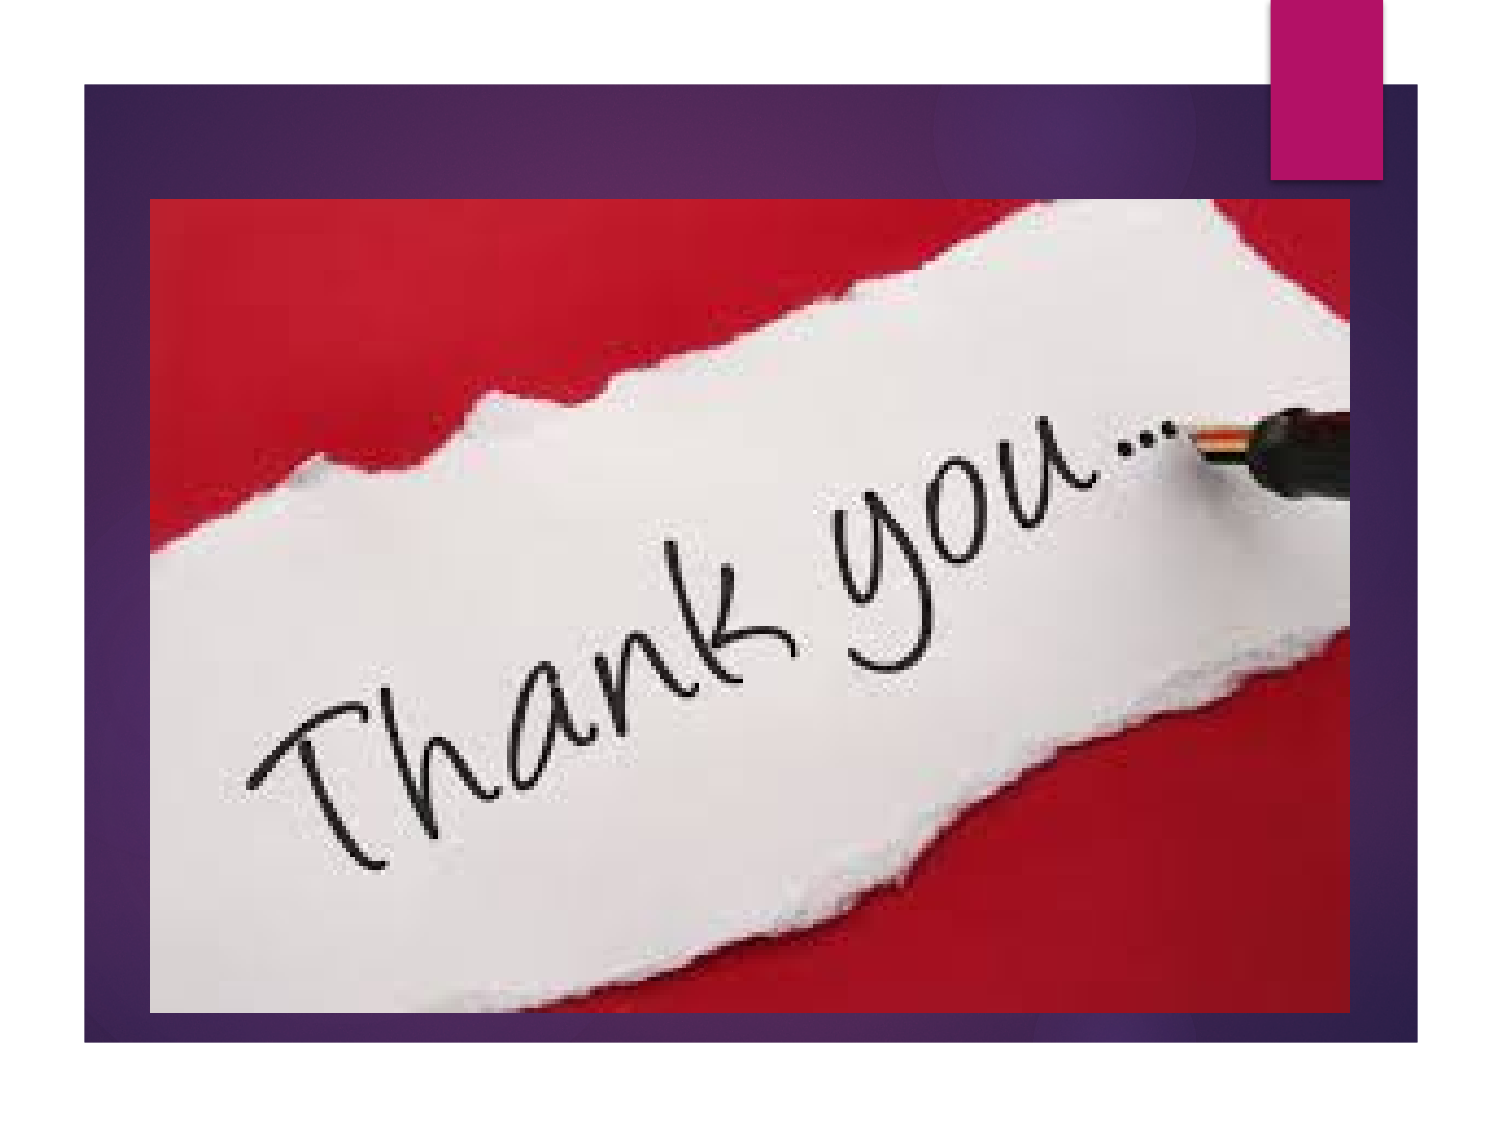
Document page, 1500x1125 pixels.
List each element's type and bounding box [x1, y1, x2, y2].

picture [149, 199, 1351, 1013]
